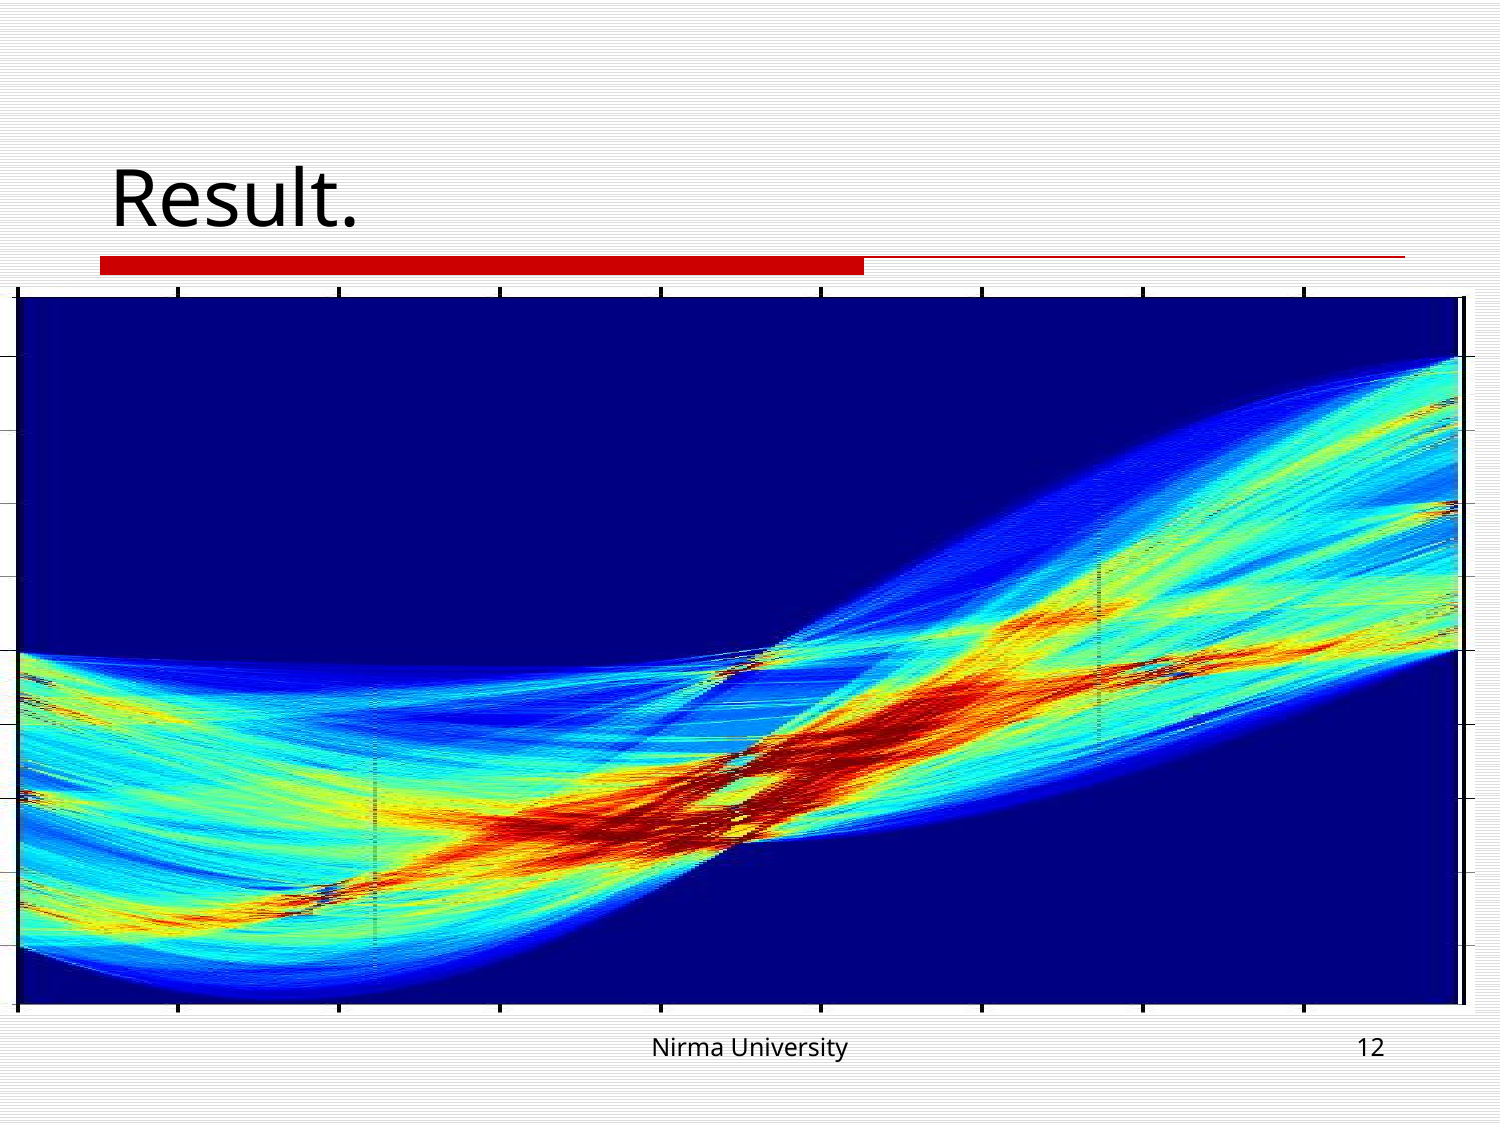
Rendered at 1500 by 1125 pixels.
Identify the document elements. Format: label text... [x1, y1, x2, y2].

footer Nirma University [512, 1024, 988, 1103]
slide_number 12 [1074, 1024, 1401, 1103]
title Result. [93, 49, 1407, 250]
picture [0, 287, 1476, 1013]
